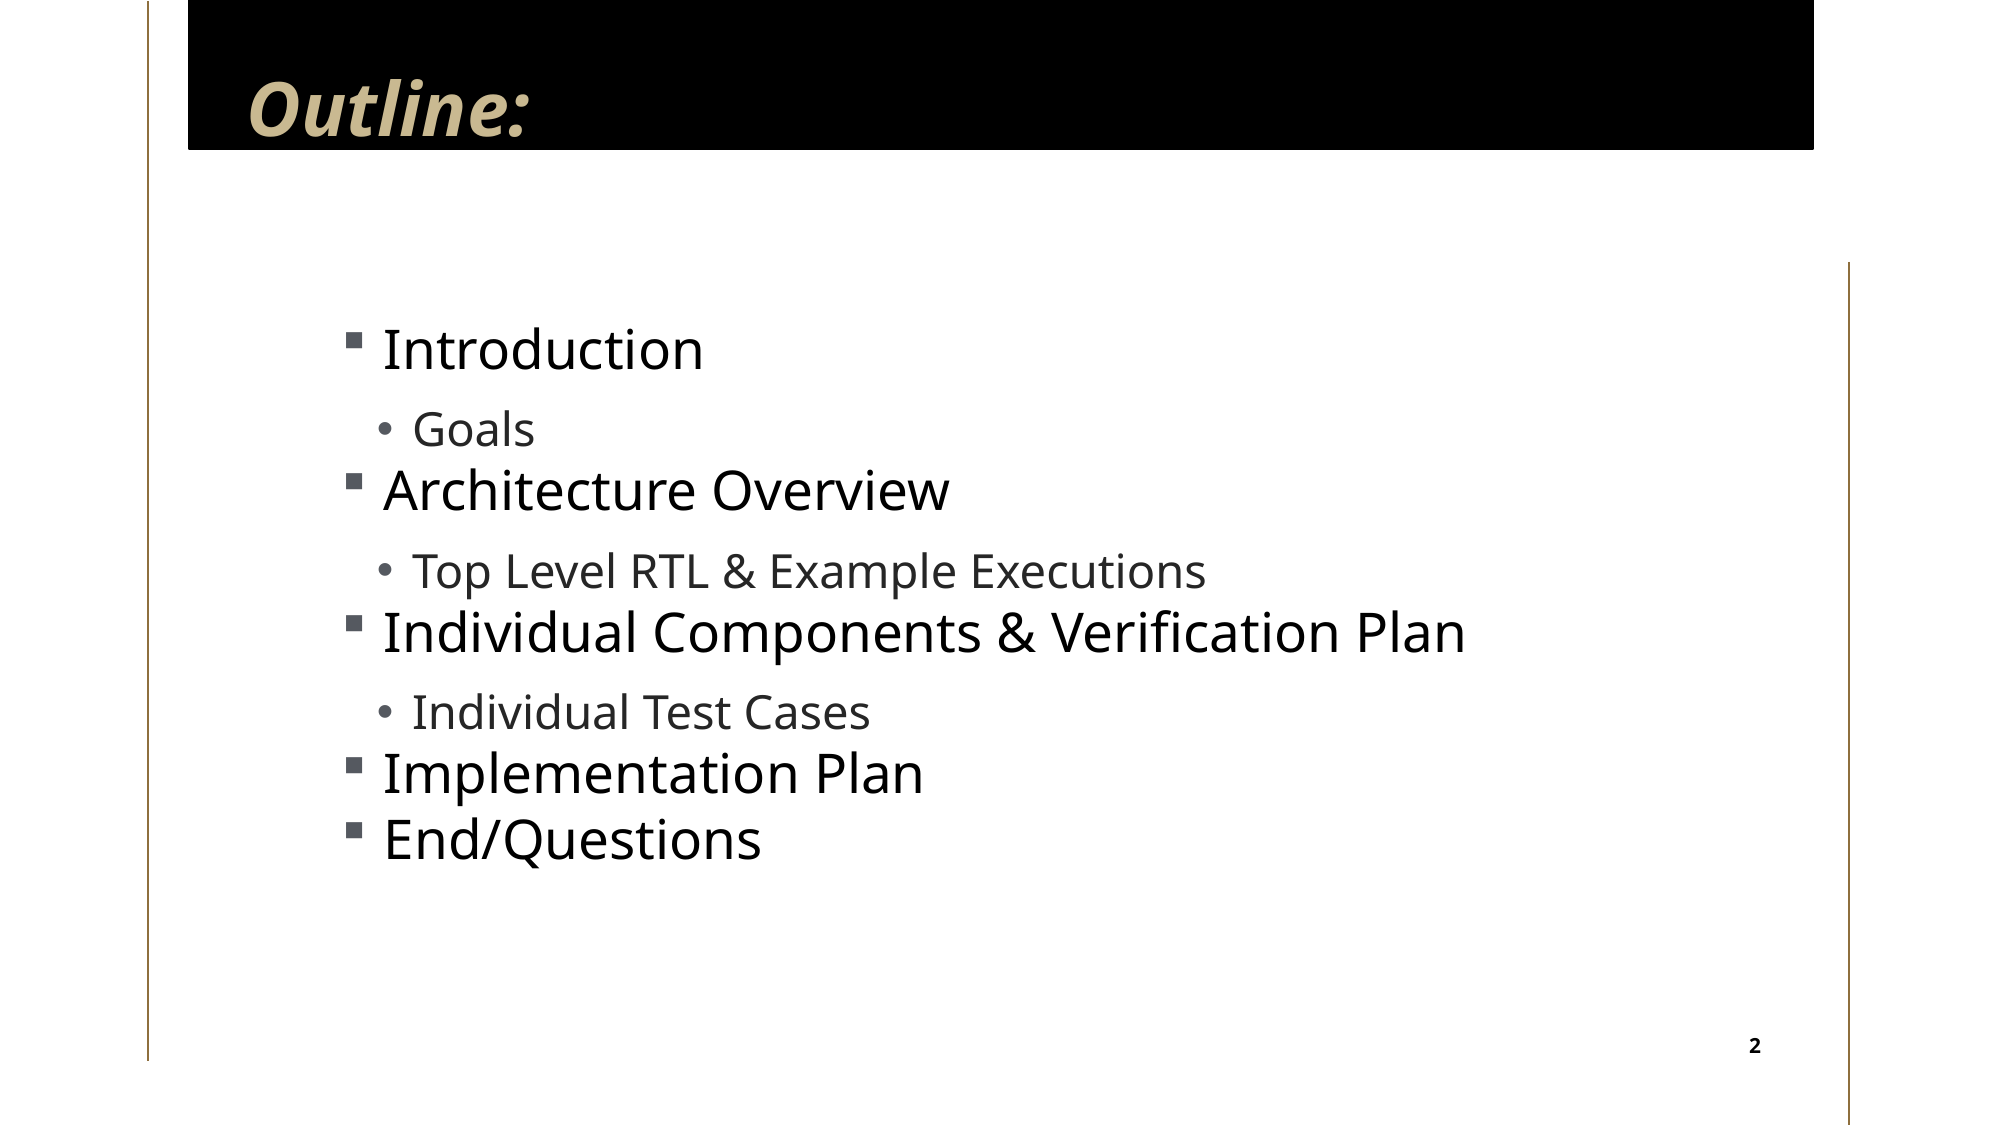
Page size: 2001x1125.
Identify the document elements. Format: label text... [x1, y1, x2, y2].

list Introduction Goals Architecture Overview Top Level RTL & Example Executions Individual Components & Verification Plan Individual Test Cases Implementation Plan End/Questions [341, 314, 1550, 875]
slide_number 2 [1731, 1027, 1779, 1067]
title Outline: [244, 69, 1765, 157]
